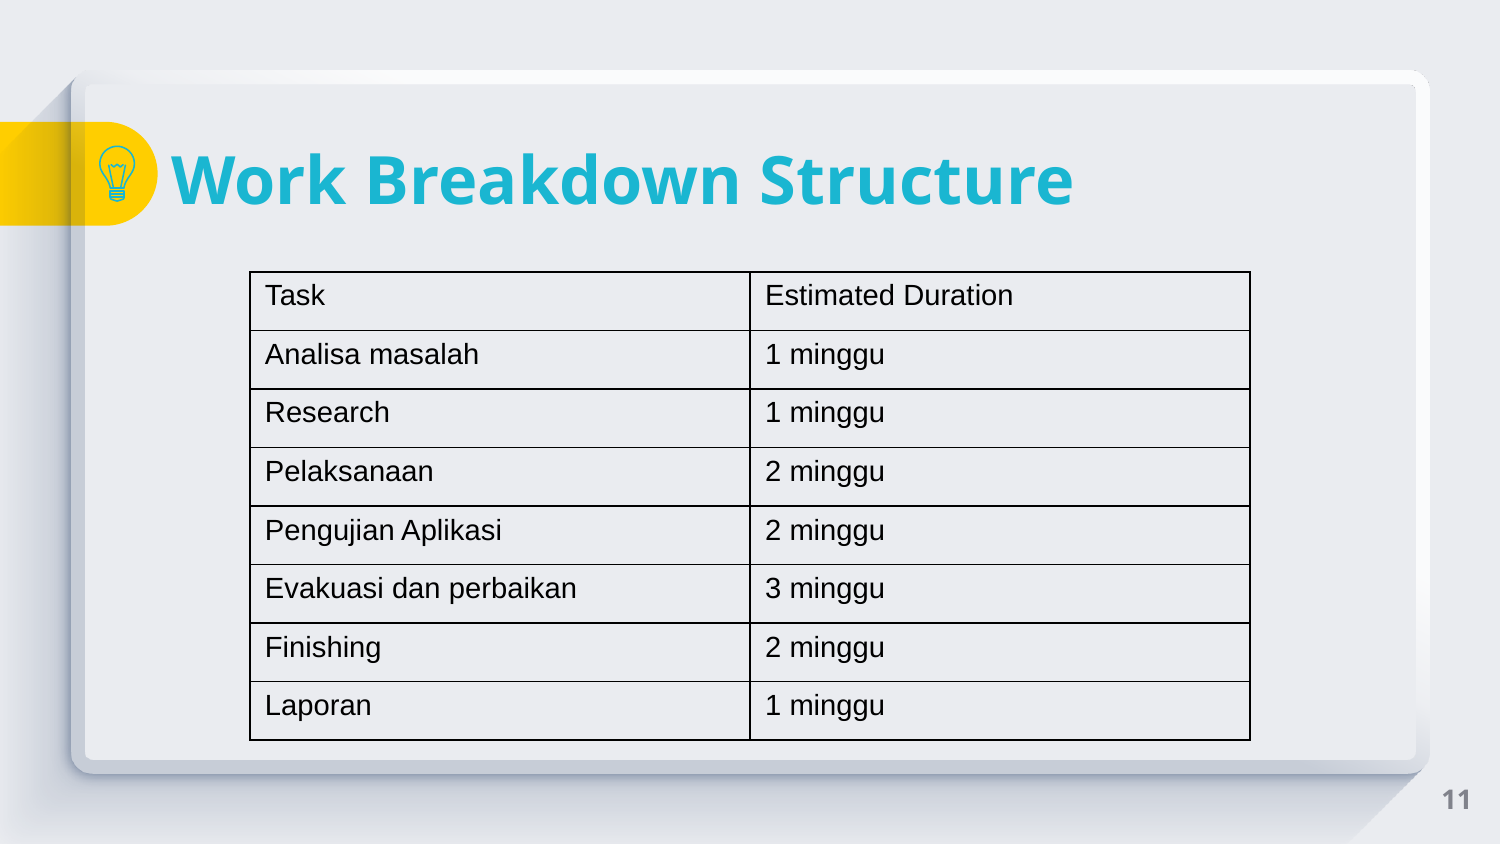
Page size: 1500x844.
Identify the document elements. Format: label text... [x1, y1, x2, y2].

table_header Estimated Duration [751, 273, 1249, 330]
slide_number 11 [1414, 758, 1500, 843]
table_cell Pengujian Aplikasi [251, 507, 749, 564]
title Work Breakdown Structure [171, 121, 1354, 226]
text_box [99, 146, 135, 202]
table_cell Pelaksanaan [251, 448, 749, 505]
table_cell 1 minggu [751, 390, 1249, 447]
table_cell Analisa masalah [251, 331, 749, 388]
table_cell 3 minggu [751, 565, 1249, 622]
table_cell 2 minggu [751, 507, 1249, 564]
picture [0, 0, 1500, 844]
table_cell 1 minggu [751, 331, 1249, 388]
table_cell 1 minggu [751, 682, 1249, 739]
table_cell Finishing [251, 624, 749, 681]
table_cell Research [251, 390, 749, 447]
table_cell Evakuasi dan perbaikan [251, 565, 749, 622]
table_cell 2 minggu [751, 448, 1249, 505]
table_cell Laporan [251, 682, 749, 739]
table_cell 2 minggu [751, 624, 1249, 681]
table_header Task [251, 273, 749, 330]
